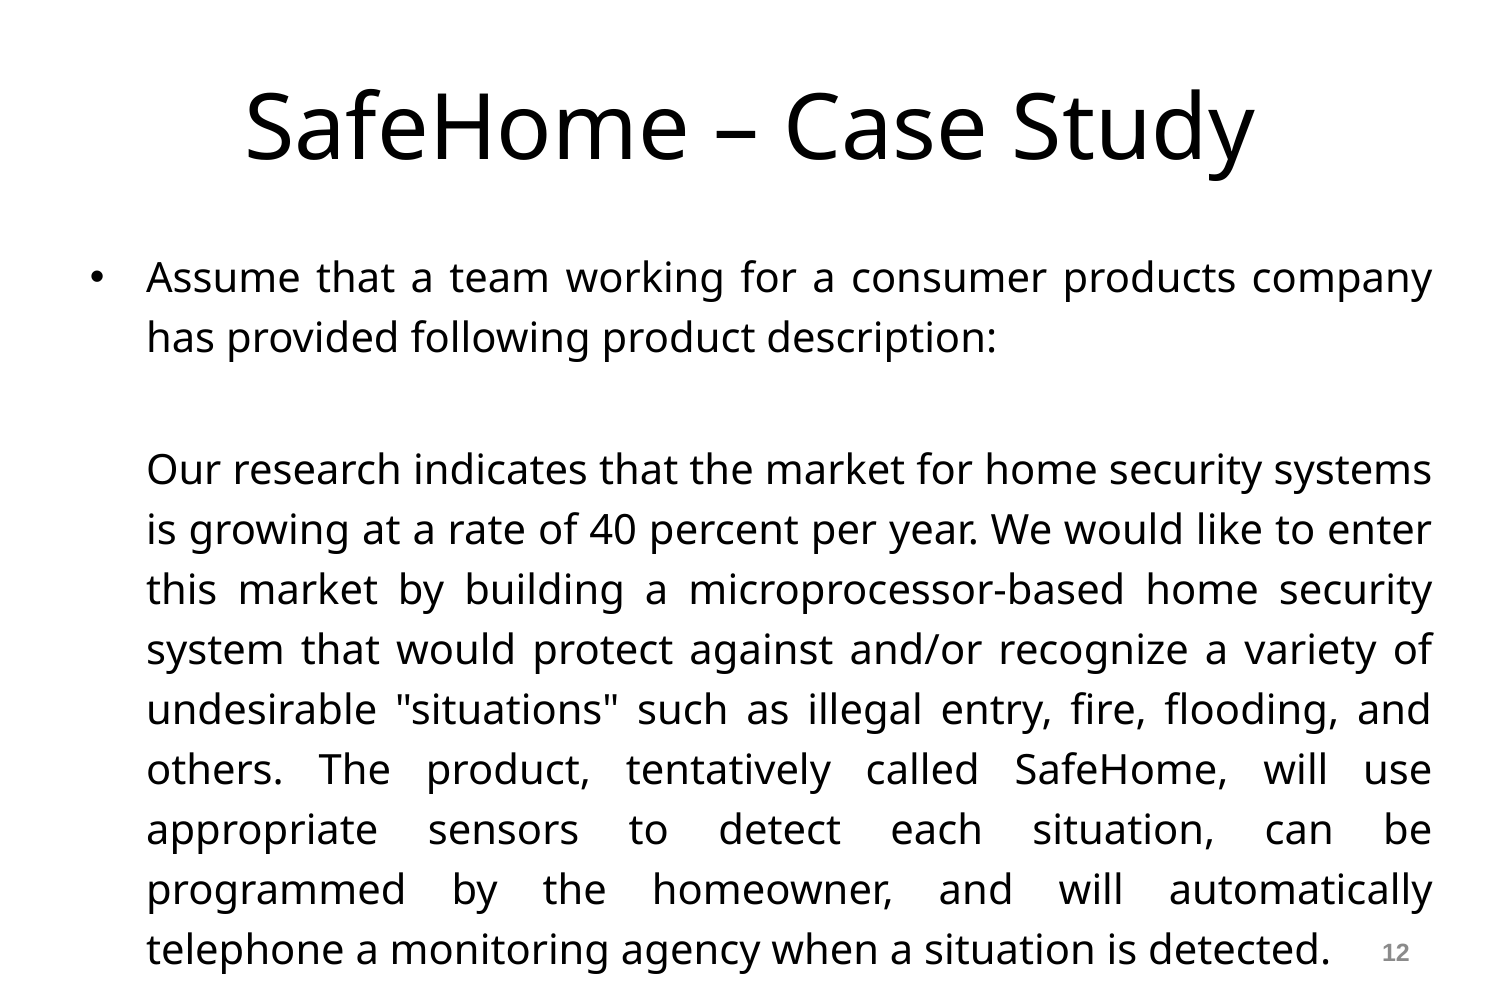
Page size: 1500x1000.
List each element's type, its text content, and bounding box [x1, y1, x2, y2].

text_box SafeHome – Case Study [75, 40, 1425, 207]
text_box Assume that a team working for a consumer products company has provided following product description: Our research indicates that the market for home security systems is growing at a rate of 40 percent per year. We would like to enter this market by building a microprocessor-based home security system that would protect against and/or recognize a variety of undesirable "situations" such as illegal entry, fire, flooding, and others. The product, tentatively called SafeHome, will use appropriate sensors to detect each situation, can be programmed by the homeowner, and will automatically telephone a monitoring agency when a situation is detected. [74, 233, 1448, 957]
text_box <number> [1074, 926, 1425, 981]
